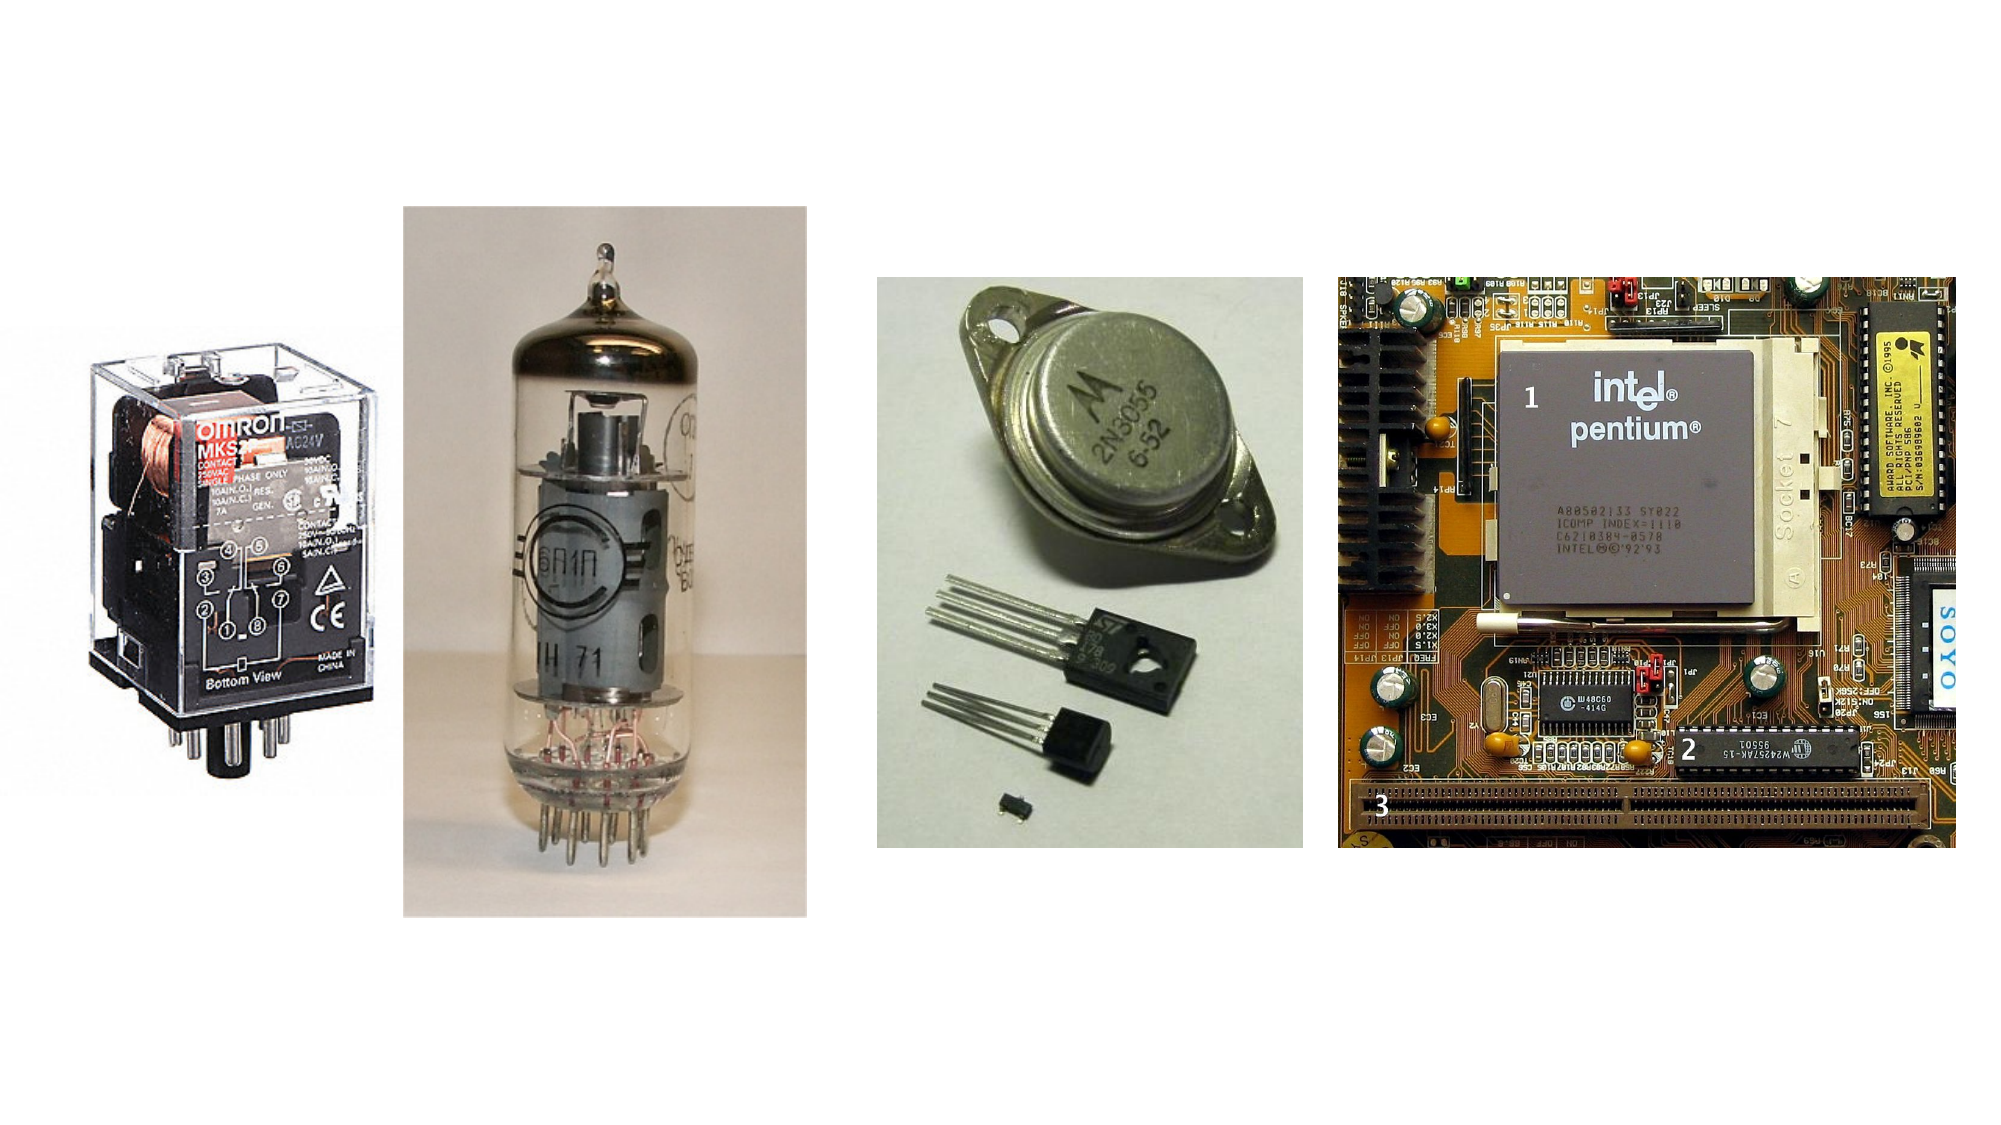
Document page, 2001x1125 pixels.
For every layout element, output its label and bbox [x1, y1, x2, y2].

picture [0, 206, 807, 918]
picture [1338, 277, 1956, 848]
picture [877, 277, 1303, 848]
